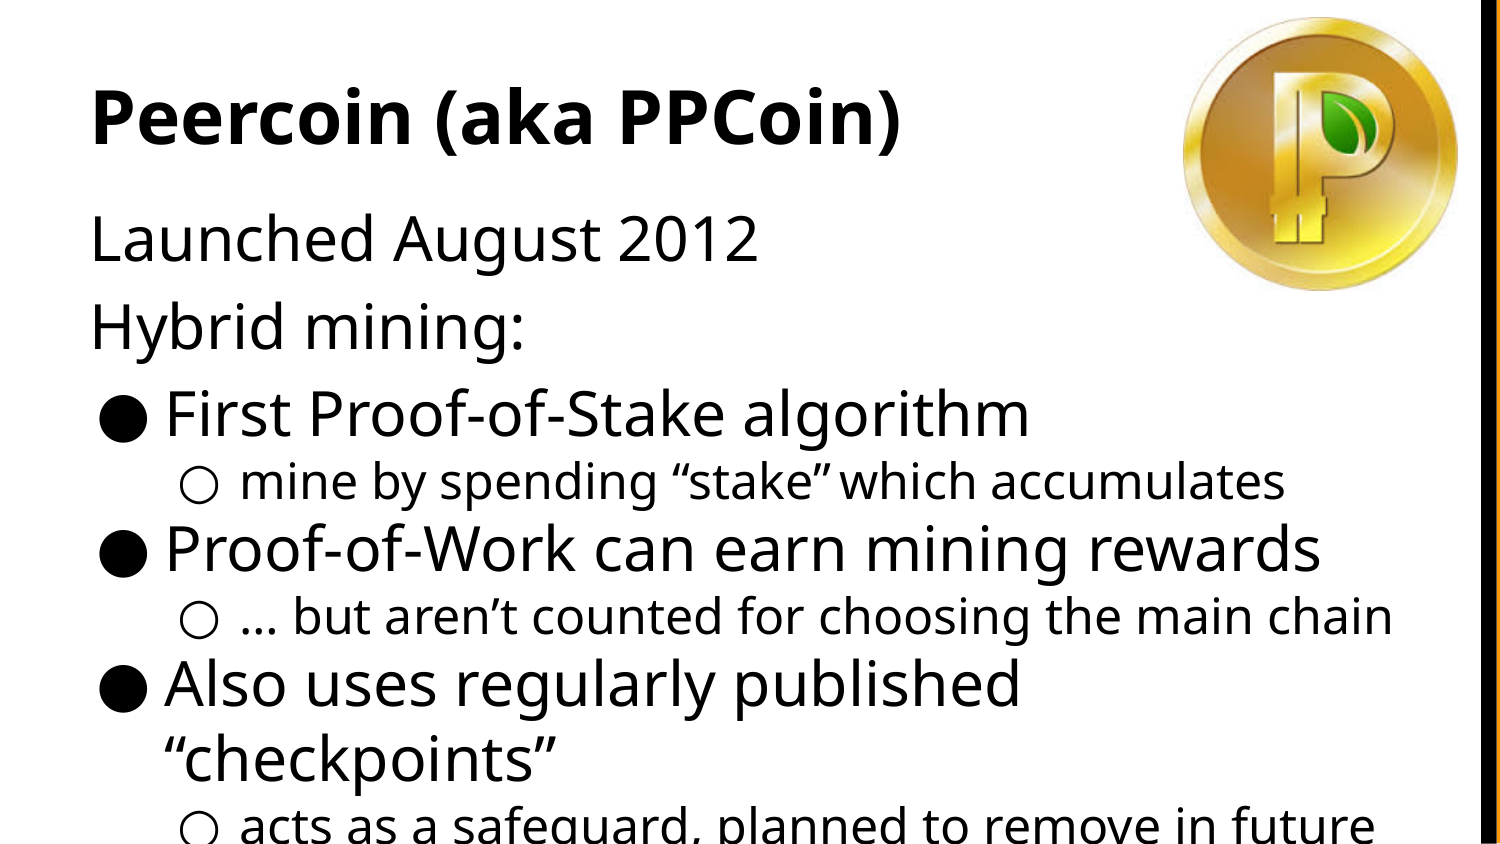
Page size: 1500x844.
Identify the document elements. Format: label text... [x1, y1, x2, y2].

picture [1183, 17, 1458, 292]
text_box Peercoin (aka PPCoin) [74, 33, 1178, 175]
text_box Launched August 2012 Hybrid mining: First Proof-of-Stake algorithm mine by spending “stake” which accumulates Proof-of-Work can earn mining rewards … but aren’t counted for choosing the main chain Also uses regularly published “checkpoints” acts as a safeguard, planned to remove in future [74, 184, 1425, 796]
